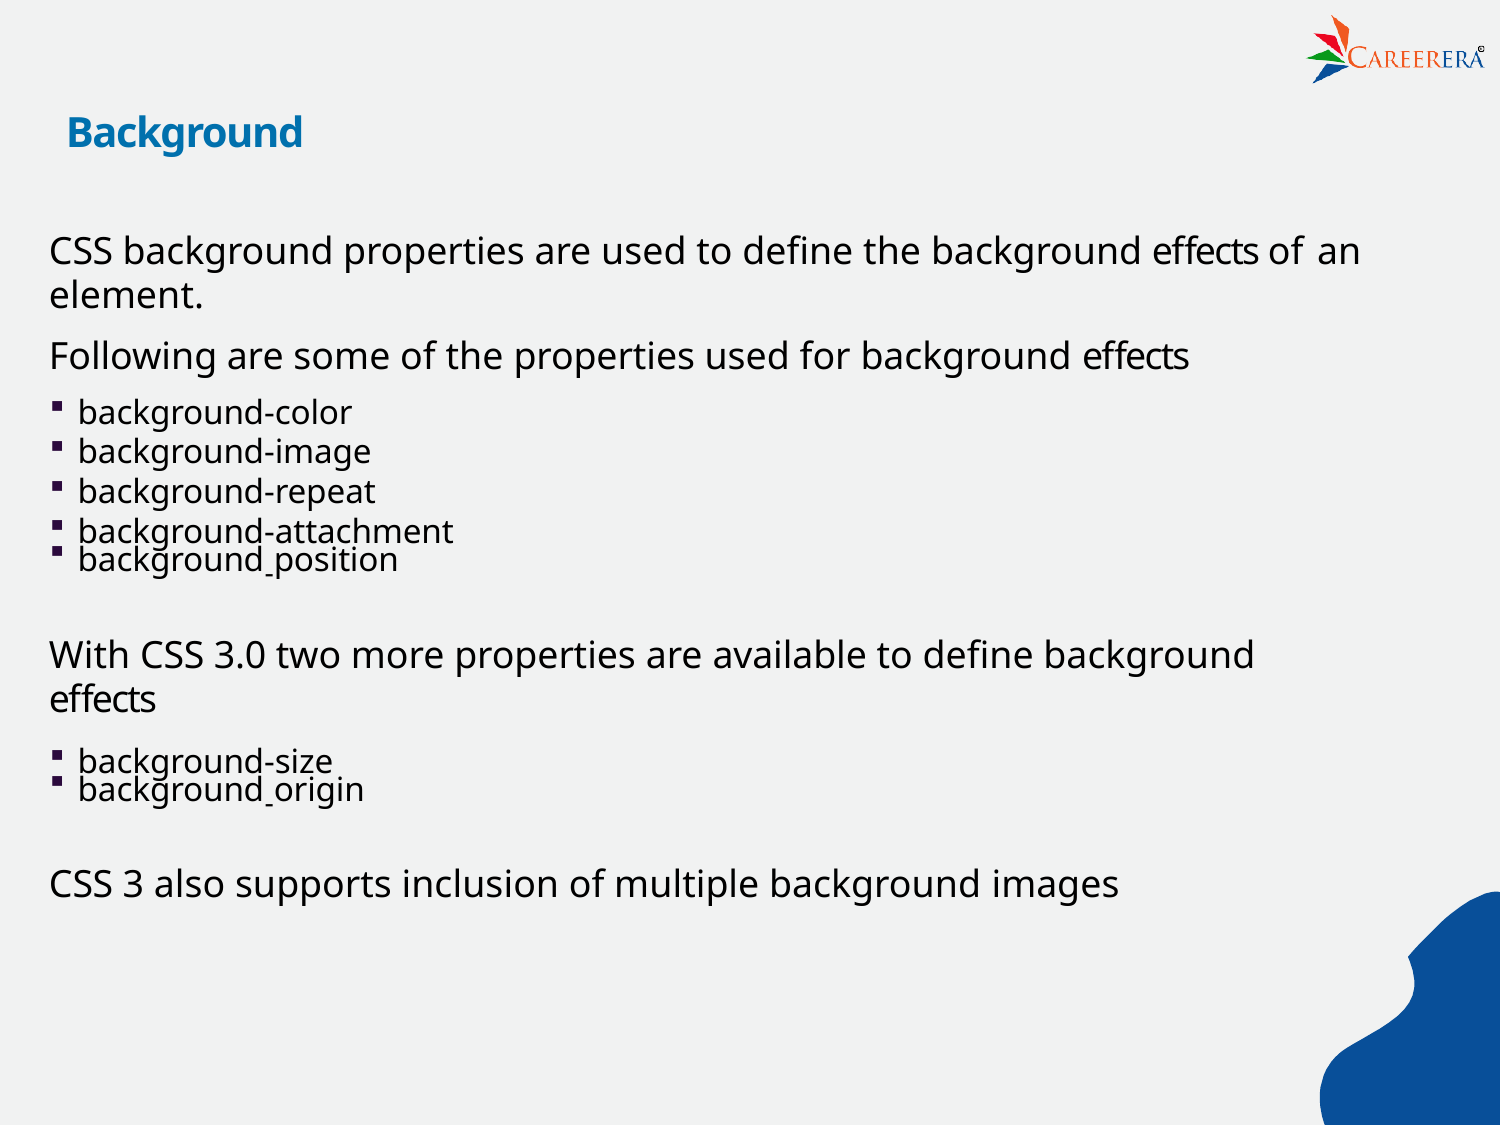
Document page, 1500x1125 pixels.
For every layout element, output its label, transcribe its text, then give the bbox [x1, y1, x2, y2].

text_box R [1477, 44, 1485, 51]
text_box [1305, 15, 1485, 84]
text_box CSS background properties are used to deﬁne the background eﬀects of an element. Following are some of the properties used for background eﬀects background-color background-image background-repeat background-attachment background-position With CSS 3.0 two more properties are available to deﬁne background eﬀects background-size background-origin CSS 3 also supports inclusion of multiple background images [42, 226, 1481, 906]
title Background [63, 103, 333, 226]
text_box [1319, 891, 1500, 1125]
